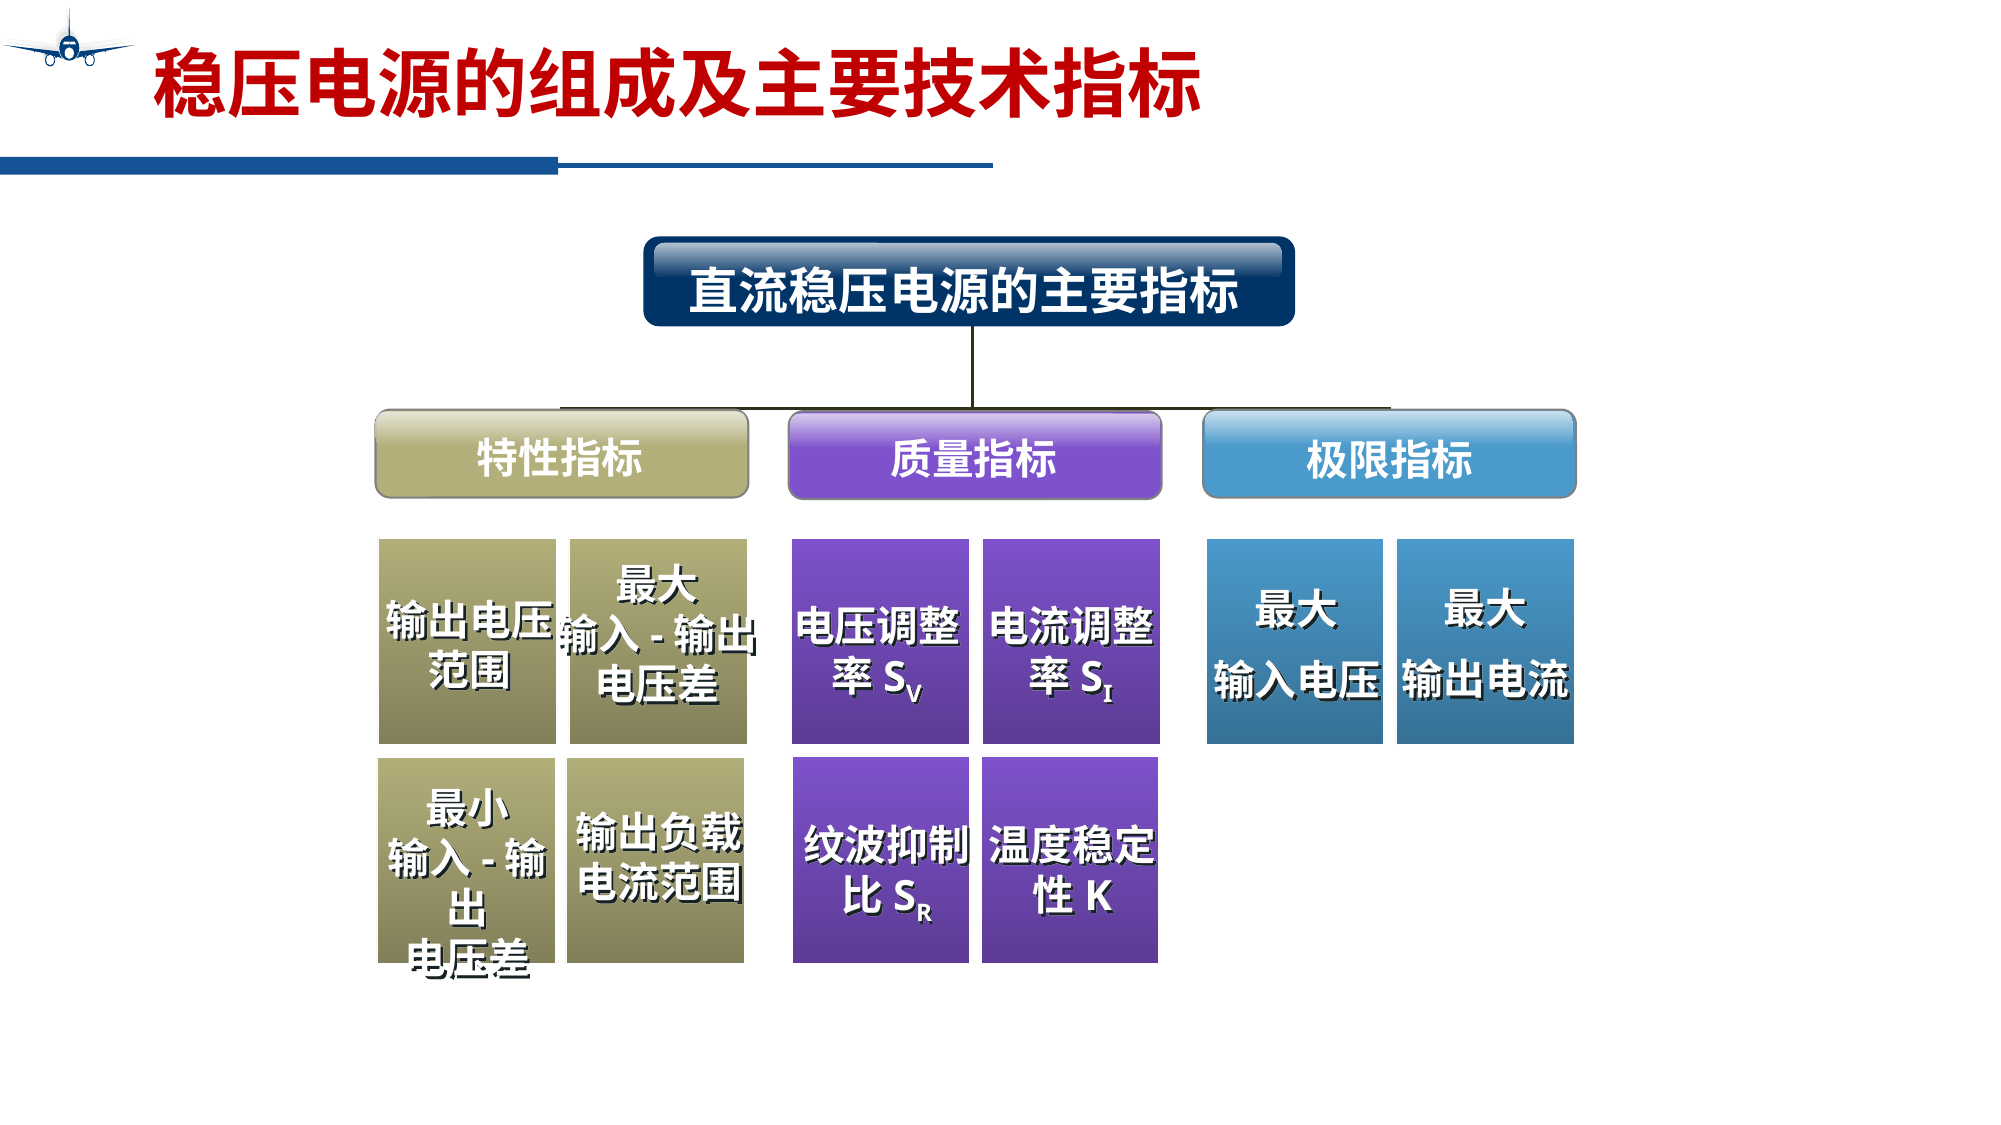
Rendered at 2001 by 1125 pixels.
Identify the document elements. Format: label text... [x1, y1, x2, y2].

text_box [362, 537, 539, 746]
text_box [960, 756, 1185, 964]
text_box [560, 756, 776, 965]
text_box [773, 756, 960, 964]
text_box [958, 537, 1183, 746]
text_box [644, 237, 1295, 389]
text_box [1405, 537, 1593, 746]
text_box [1203, 409, 1576, 498]
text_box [1189, 537, 1405, 746]
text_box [359, 756, 560, 965]
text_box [562, 326, 1391, 414]
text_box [375, 409, 749, 498]
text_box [539, 537, 763, 746]
title 稳压电源的组成及主要技术指标 [137, 5, 1863, 170]
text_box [763, 537, 958, 746]
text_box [788, 411, 1162, 500]
